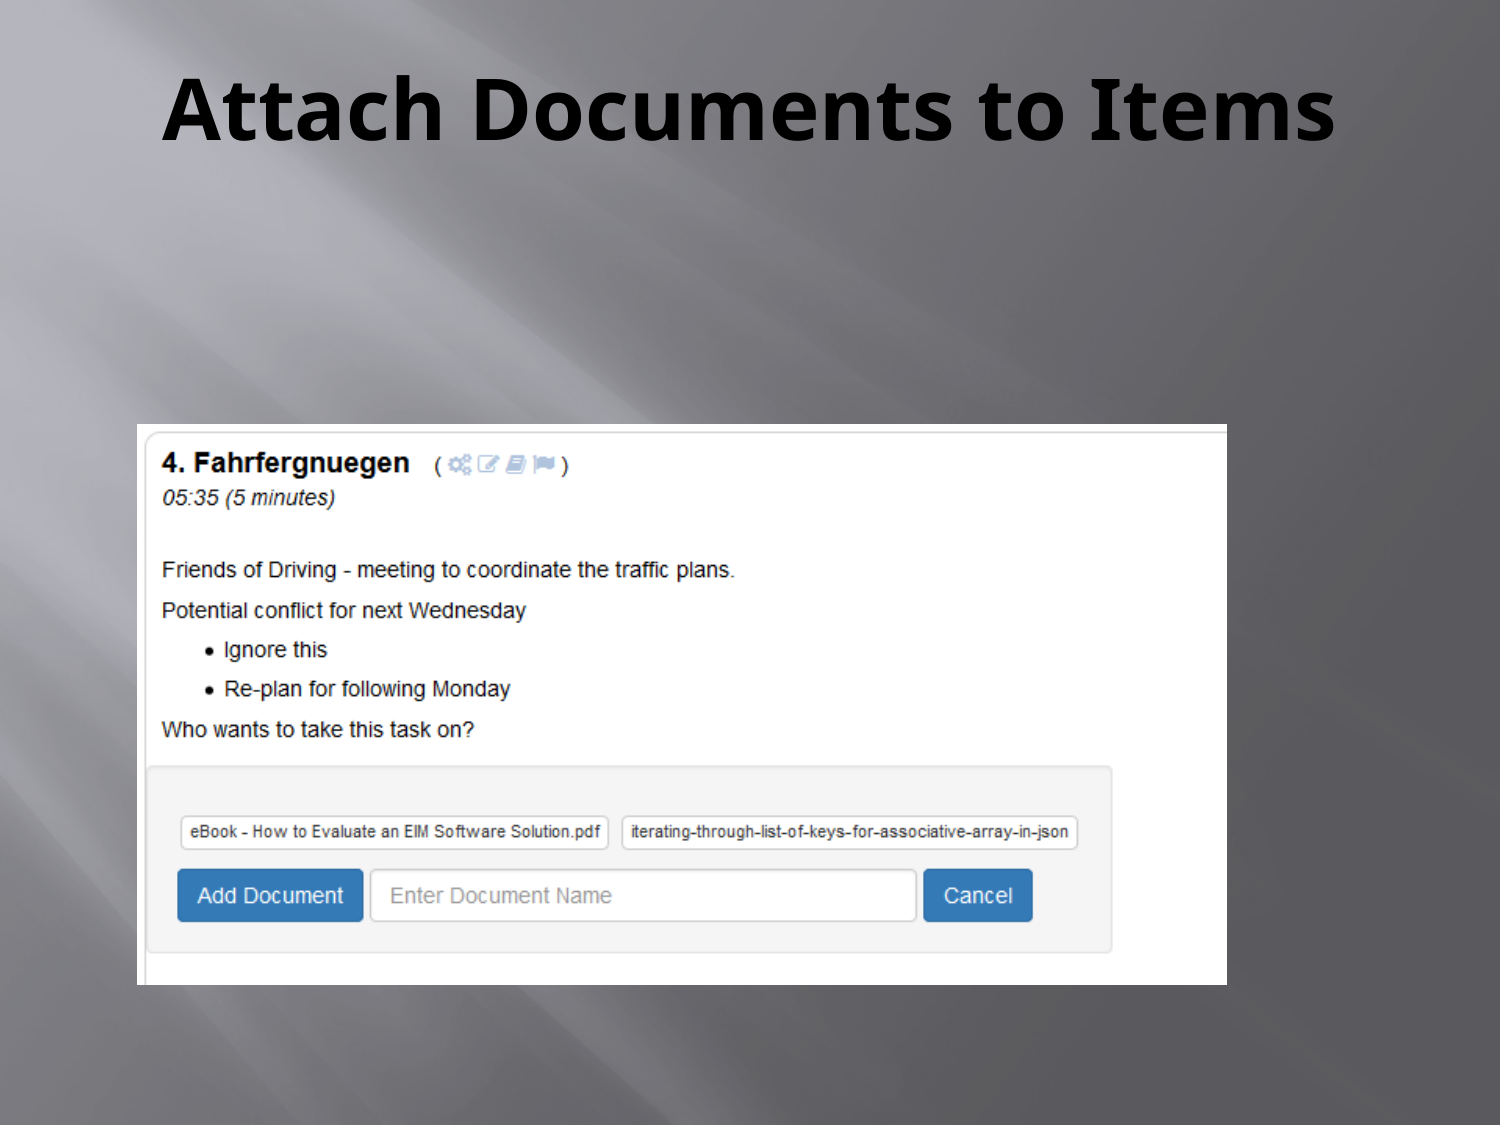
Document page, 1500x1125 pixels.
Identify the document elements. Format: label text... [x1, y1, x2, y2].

title Attach Documents to Items [24, 24, 1475, 188]
picture [137, 424, 1227, 985]
